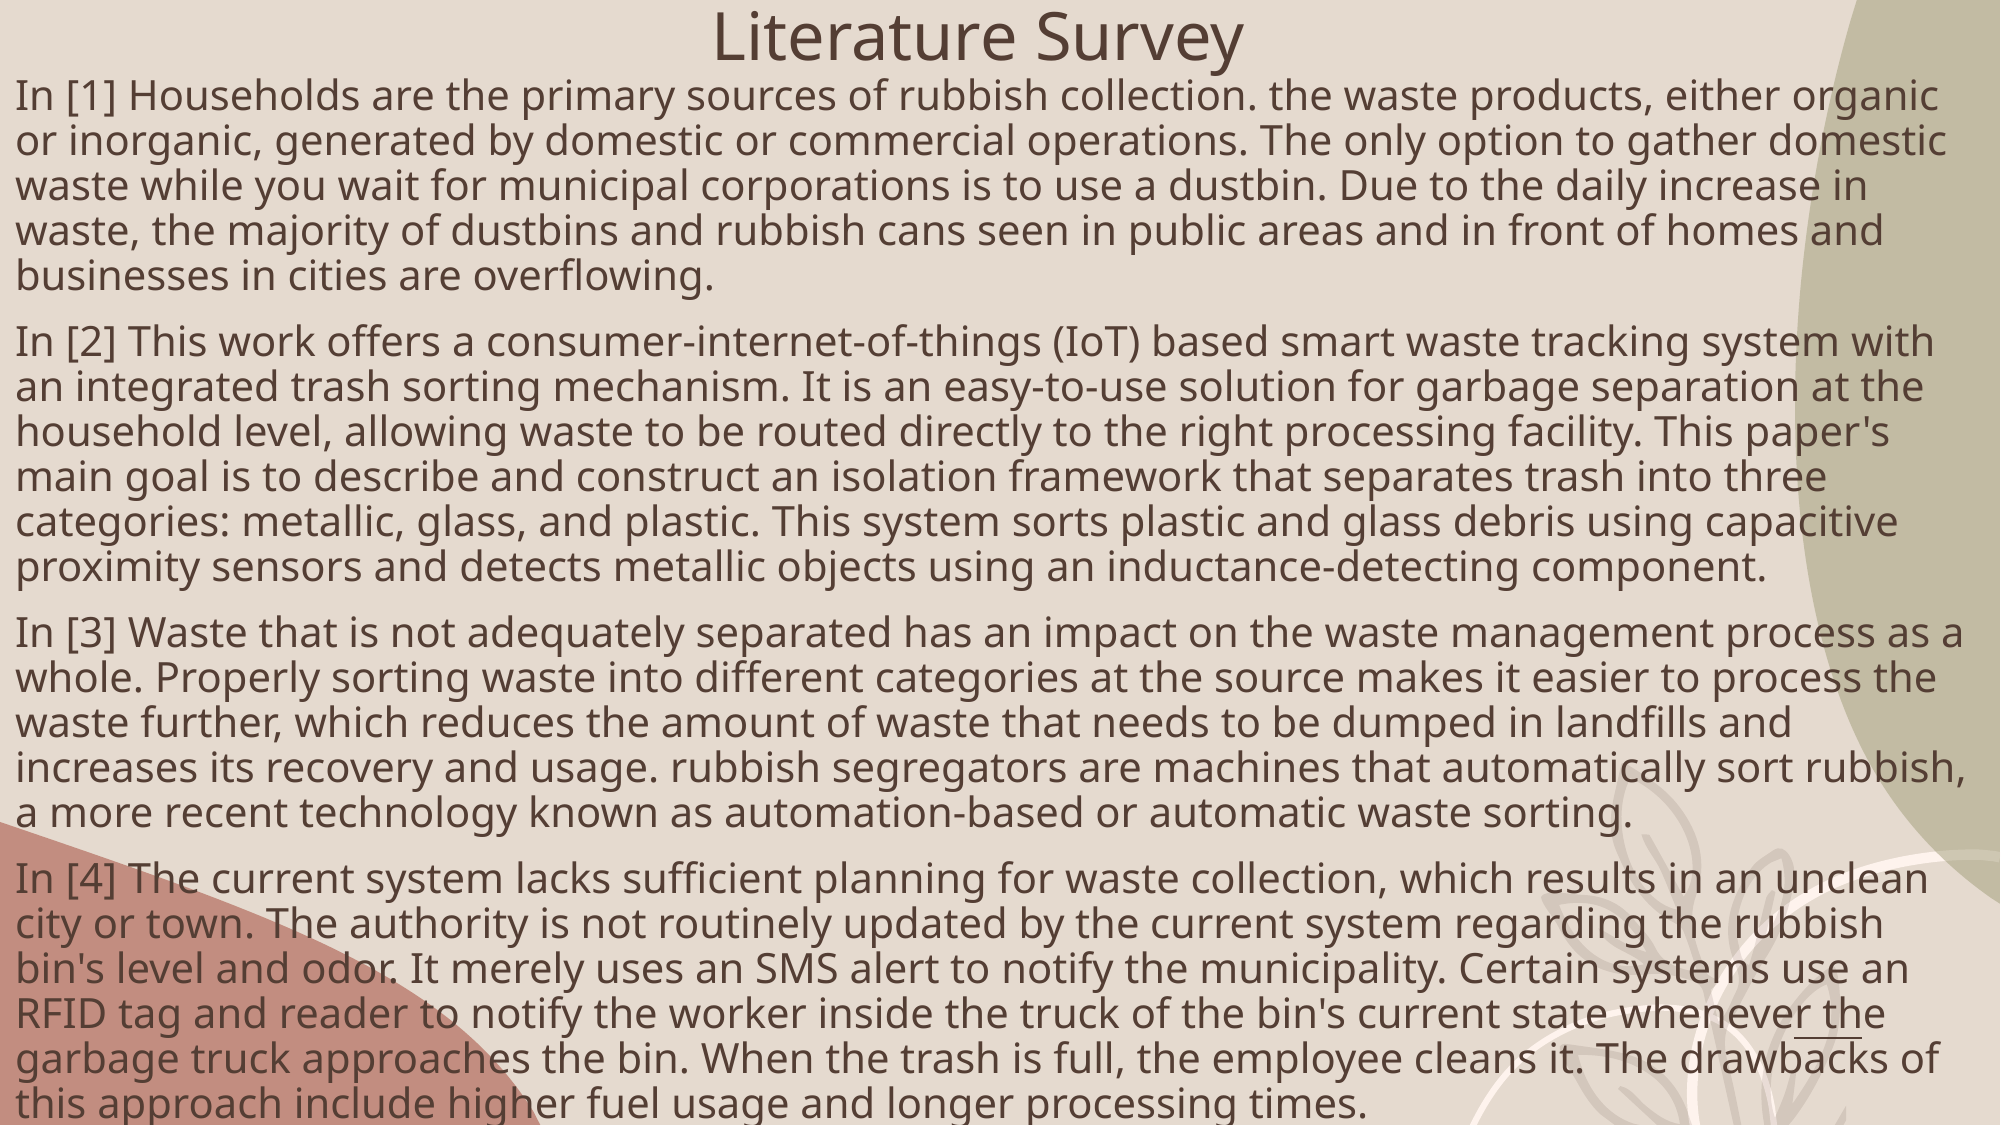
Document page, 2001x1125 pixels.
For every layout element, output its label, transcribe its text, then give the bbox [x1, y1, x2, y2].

list In [1] Households are the primary sources of rubbish collection. the waste products, either organic or inorganic, generated by domestic or commercial operations. The only option to gather domestic waste while you wait for municipal corporations is to use a dustbin. Due to the daily increase in waste, the majority of dustbins and rubbish cans seen in public areas and in front of homes and businesses in cities are overflowing. In [2] This work offers a consumer-internet-of-things (IoT) based smart waste tracking system with an integrated trash sorting mechanism. It is an easy-to-use solution for garbage separation at the household level, allowing waste to be routed directly to the right processing facility. This paper's main goal is to describe and construct an isolation framework that separates trash into three categories: metallic, glass, and plastic. This system sorts plastic and glass debris using capacitive proximity sensors and detects metallic objects using an inductance-detecting component. In [3] Waste that is not adequately separated has an impact on the waste management process as a whole. Properly sorting waste into different categories at the source makes it easier to process the waste further, which reduces the amount of waste that needs to be dumped in landfills and increases its recovery and usage. rubbish segregators are machines that automatically sort rubbish, a more recent technology known as automation-based or automatic waste sorting. In [4] The current system lacks sufficient planning for waste collection, which results in an unclean city or town. The authority is not routinely updated by the current system regarding the rubbish bin's level and odor. It merely uses an SMS alert to notify the municipality. Certain systems use an RFID tag and reader to notify the worker inside the truck of the bin's current state whenever the garbage truck approaches the bin. When the trash is full, the employee cleans it. The drawbacks of this approach include higher fuel usage and longer processing times. [0, 67, 2000, 1125]
title Literature Survey [360, 0, 1597, 67]
